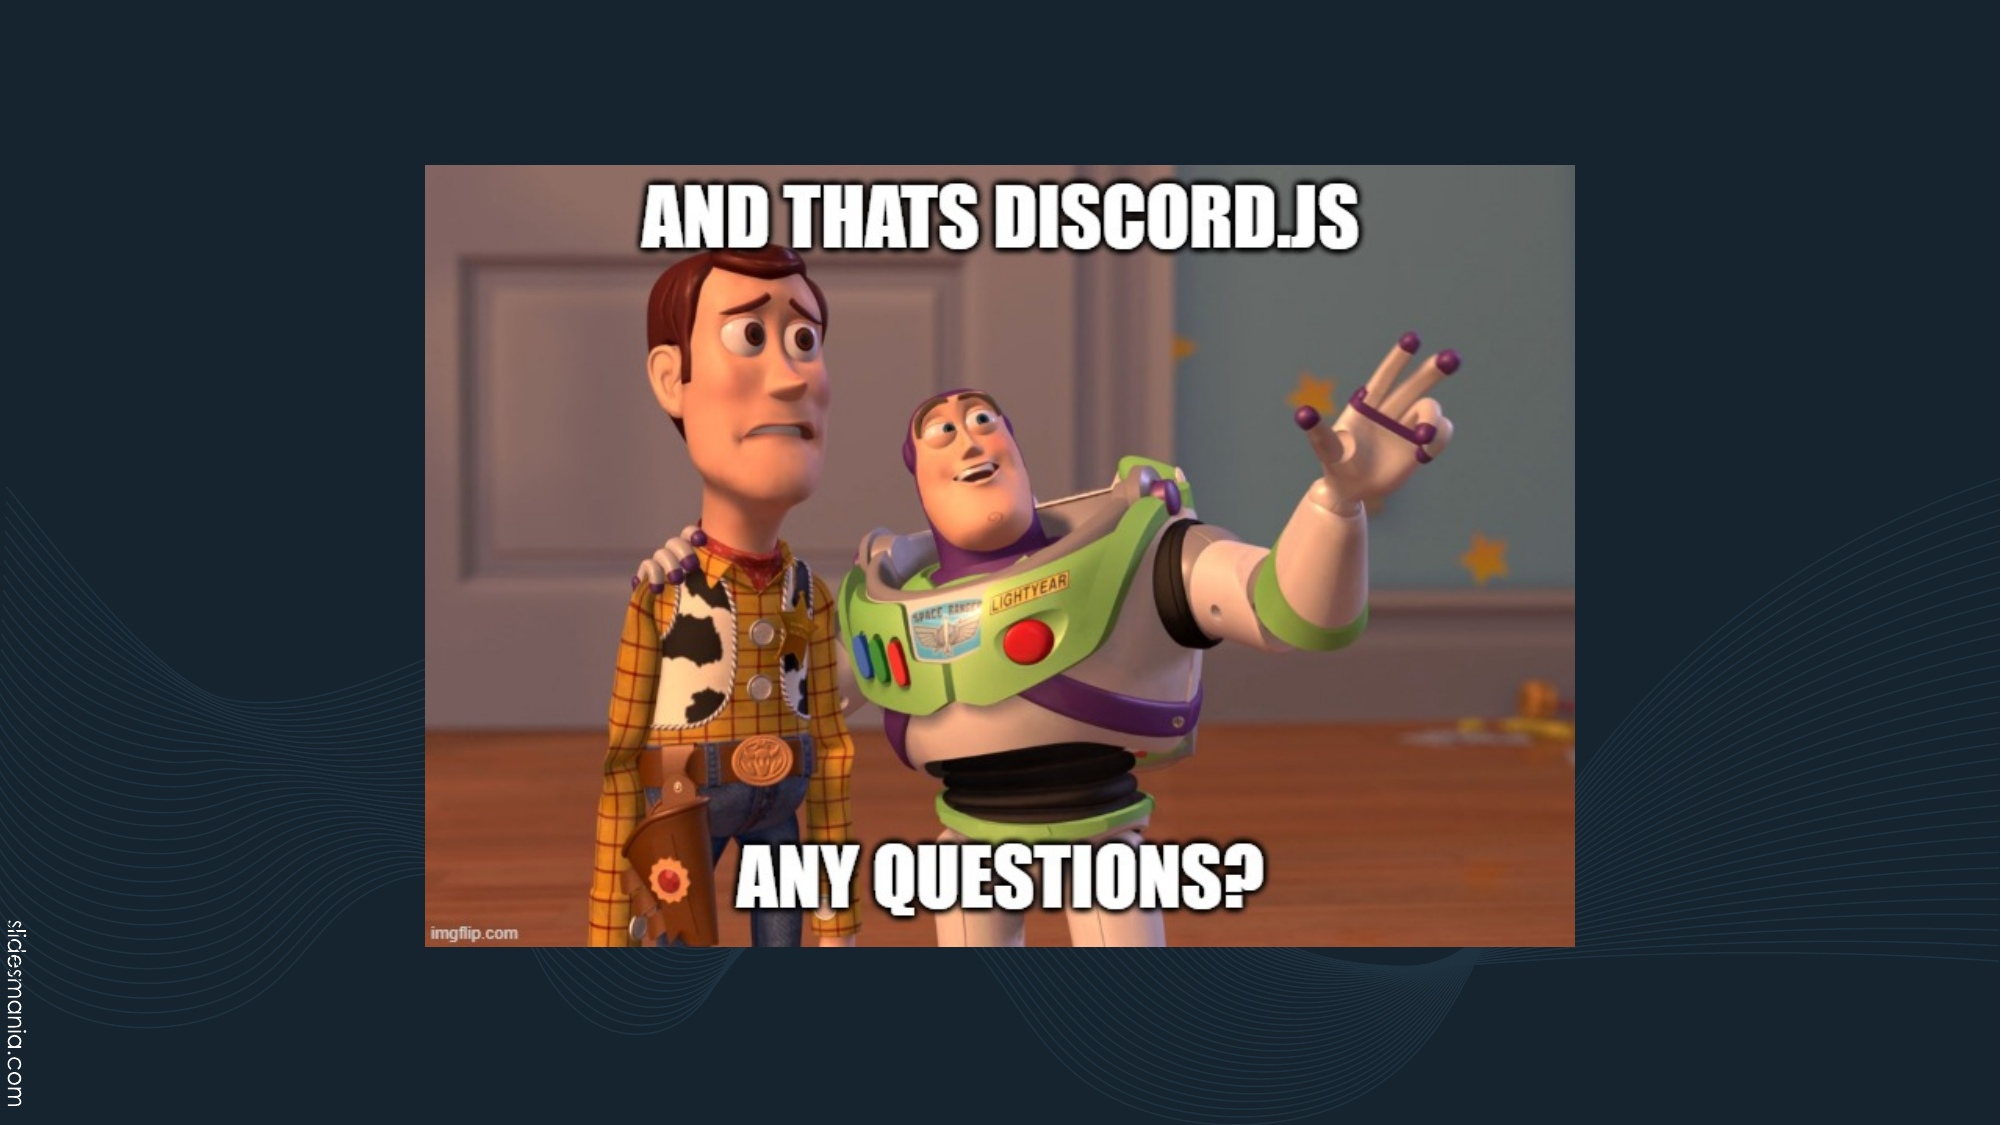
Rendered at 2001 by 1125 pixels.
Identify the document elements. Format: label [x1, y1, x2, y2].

picture [425, 165, 1575, 948]
